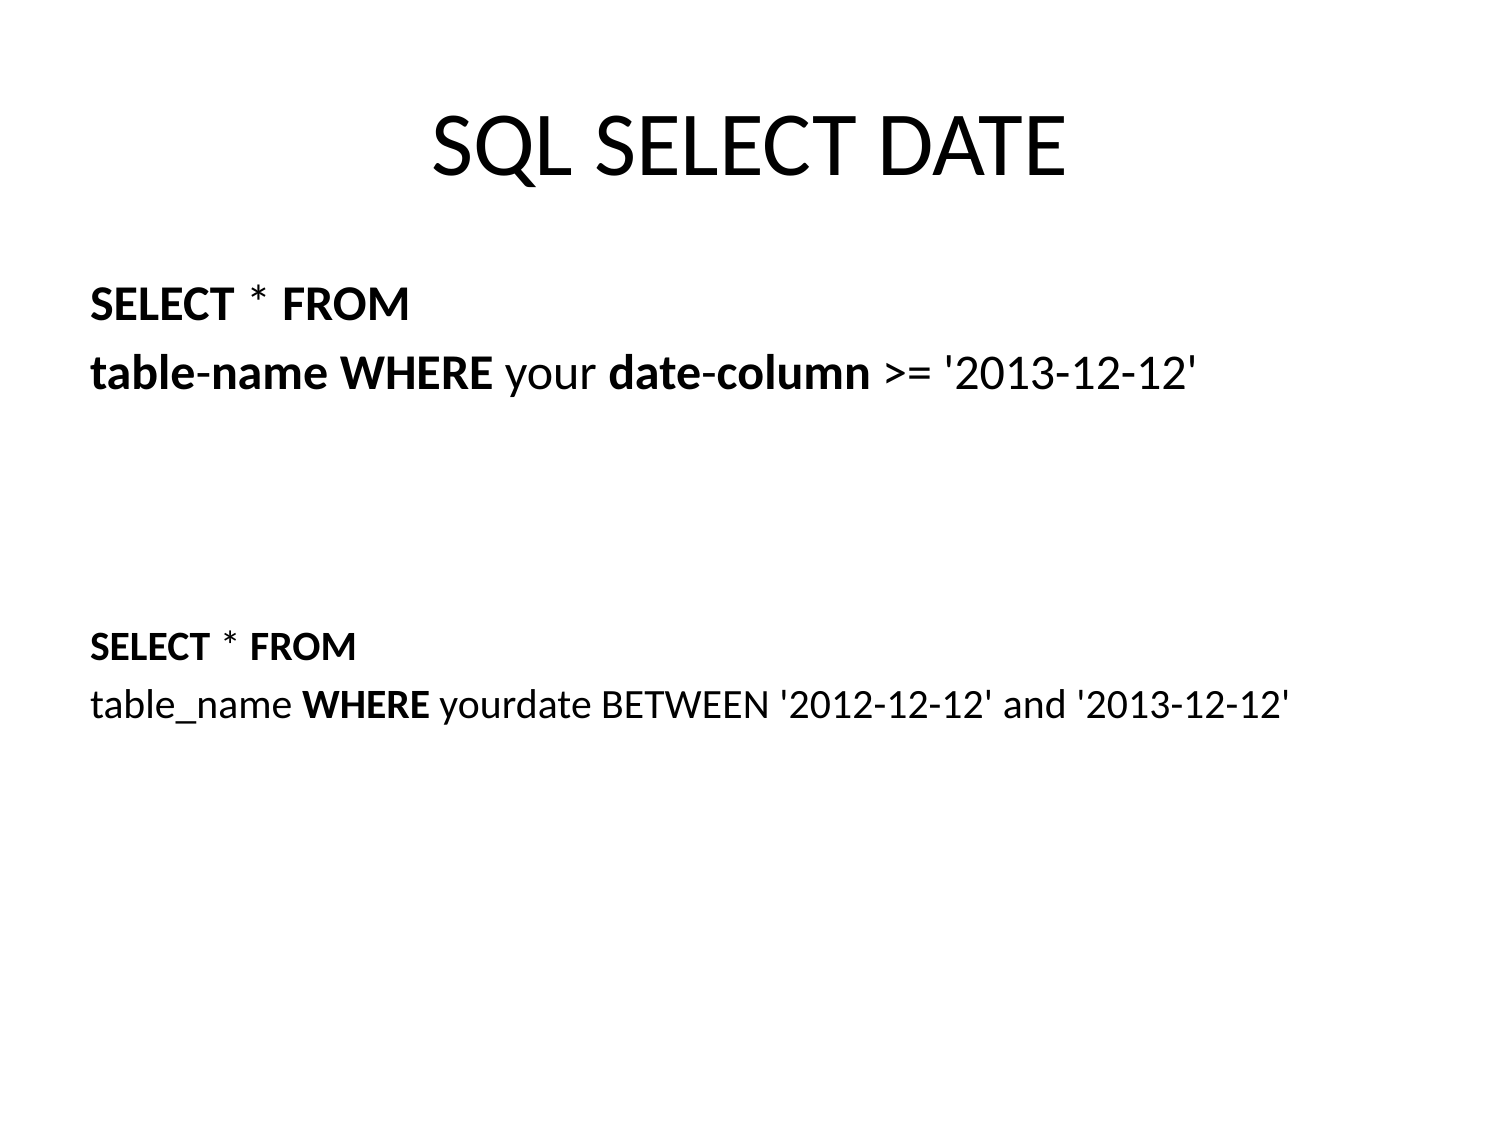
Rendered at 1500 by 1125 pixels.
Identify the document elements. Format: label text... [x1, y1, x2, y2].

title SQL SELECT DATE [75, 45, 1425, 233]
list SELECT * FROM table-name WHERE your date-column >= '2013-12-12' SELECT * FROM table_name WHERE yourdate BETWEEN '2012-12-12' and '2013-12-12' [75, 262, 1425, 1005]
